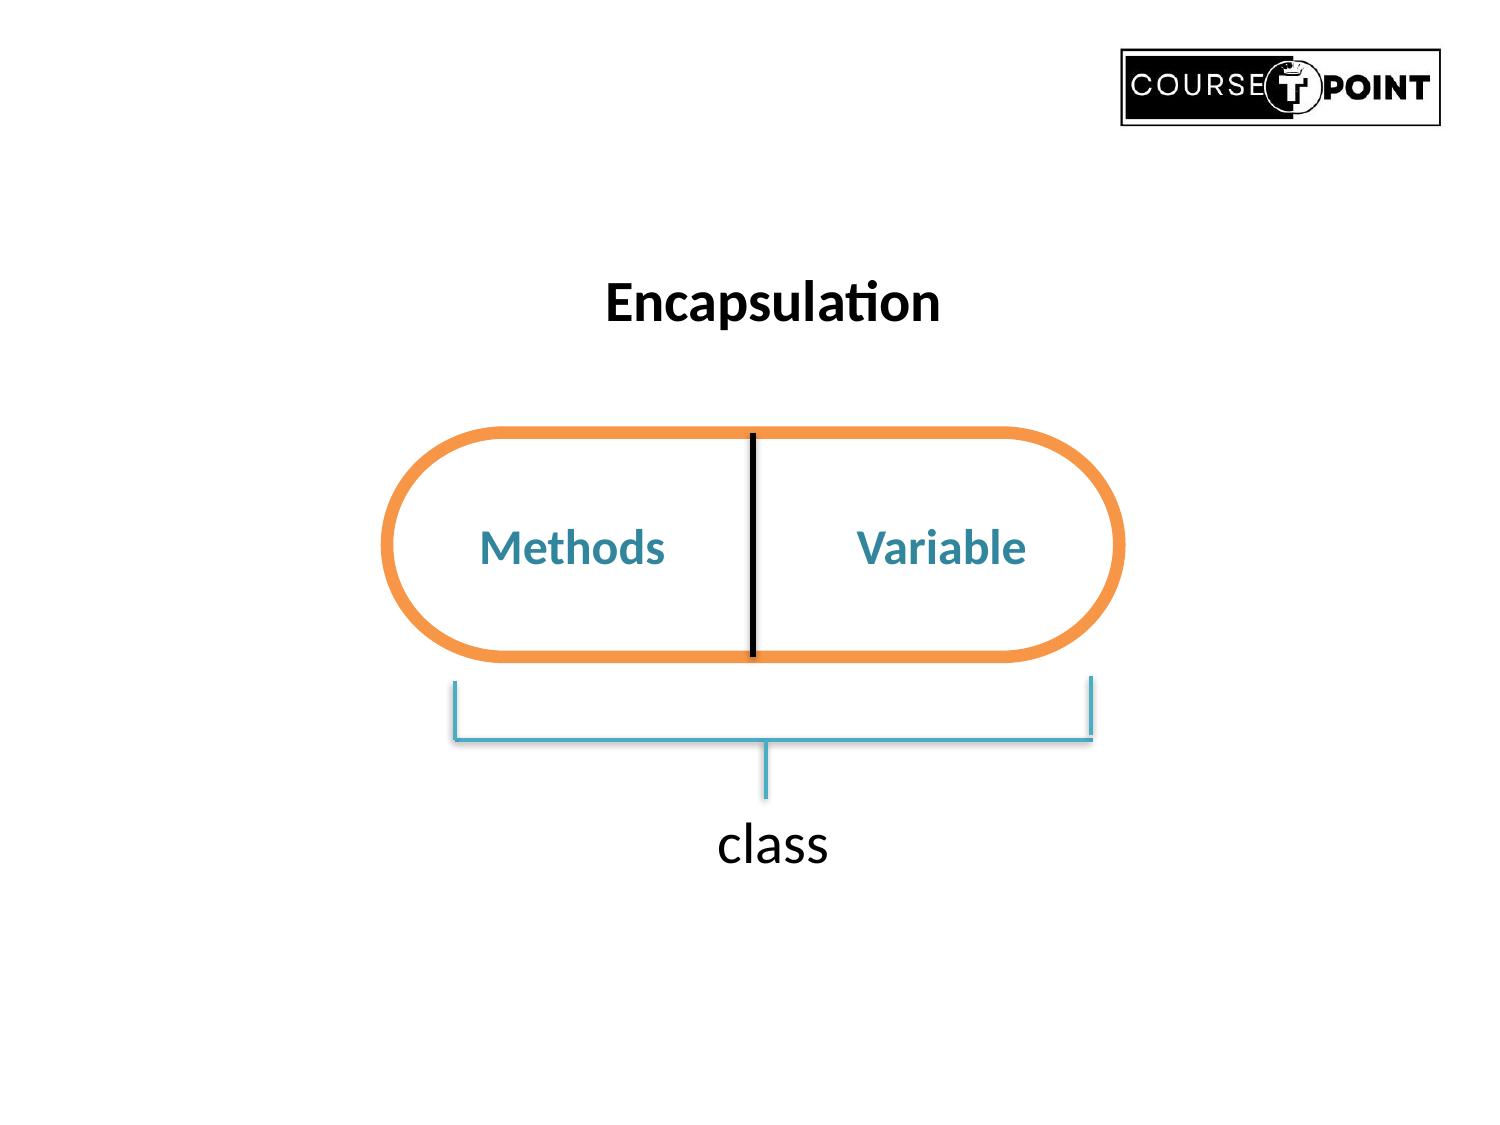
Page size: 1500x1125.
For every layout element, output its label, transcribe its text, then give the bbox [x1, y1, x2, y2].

text_box Encapsulation [454, 255, 1093, 341]
text_box Methods Variable [384, 430, 1122, 660]
text_box class [608, 797, 939, 883]
picture [1101, 30, 1460, 147]
